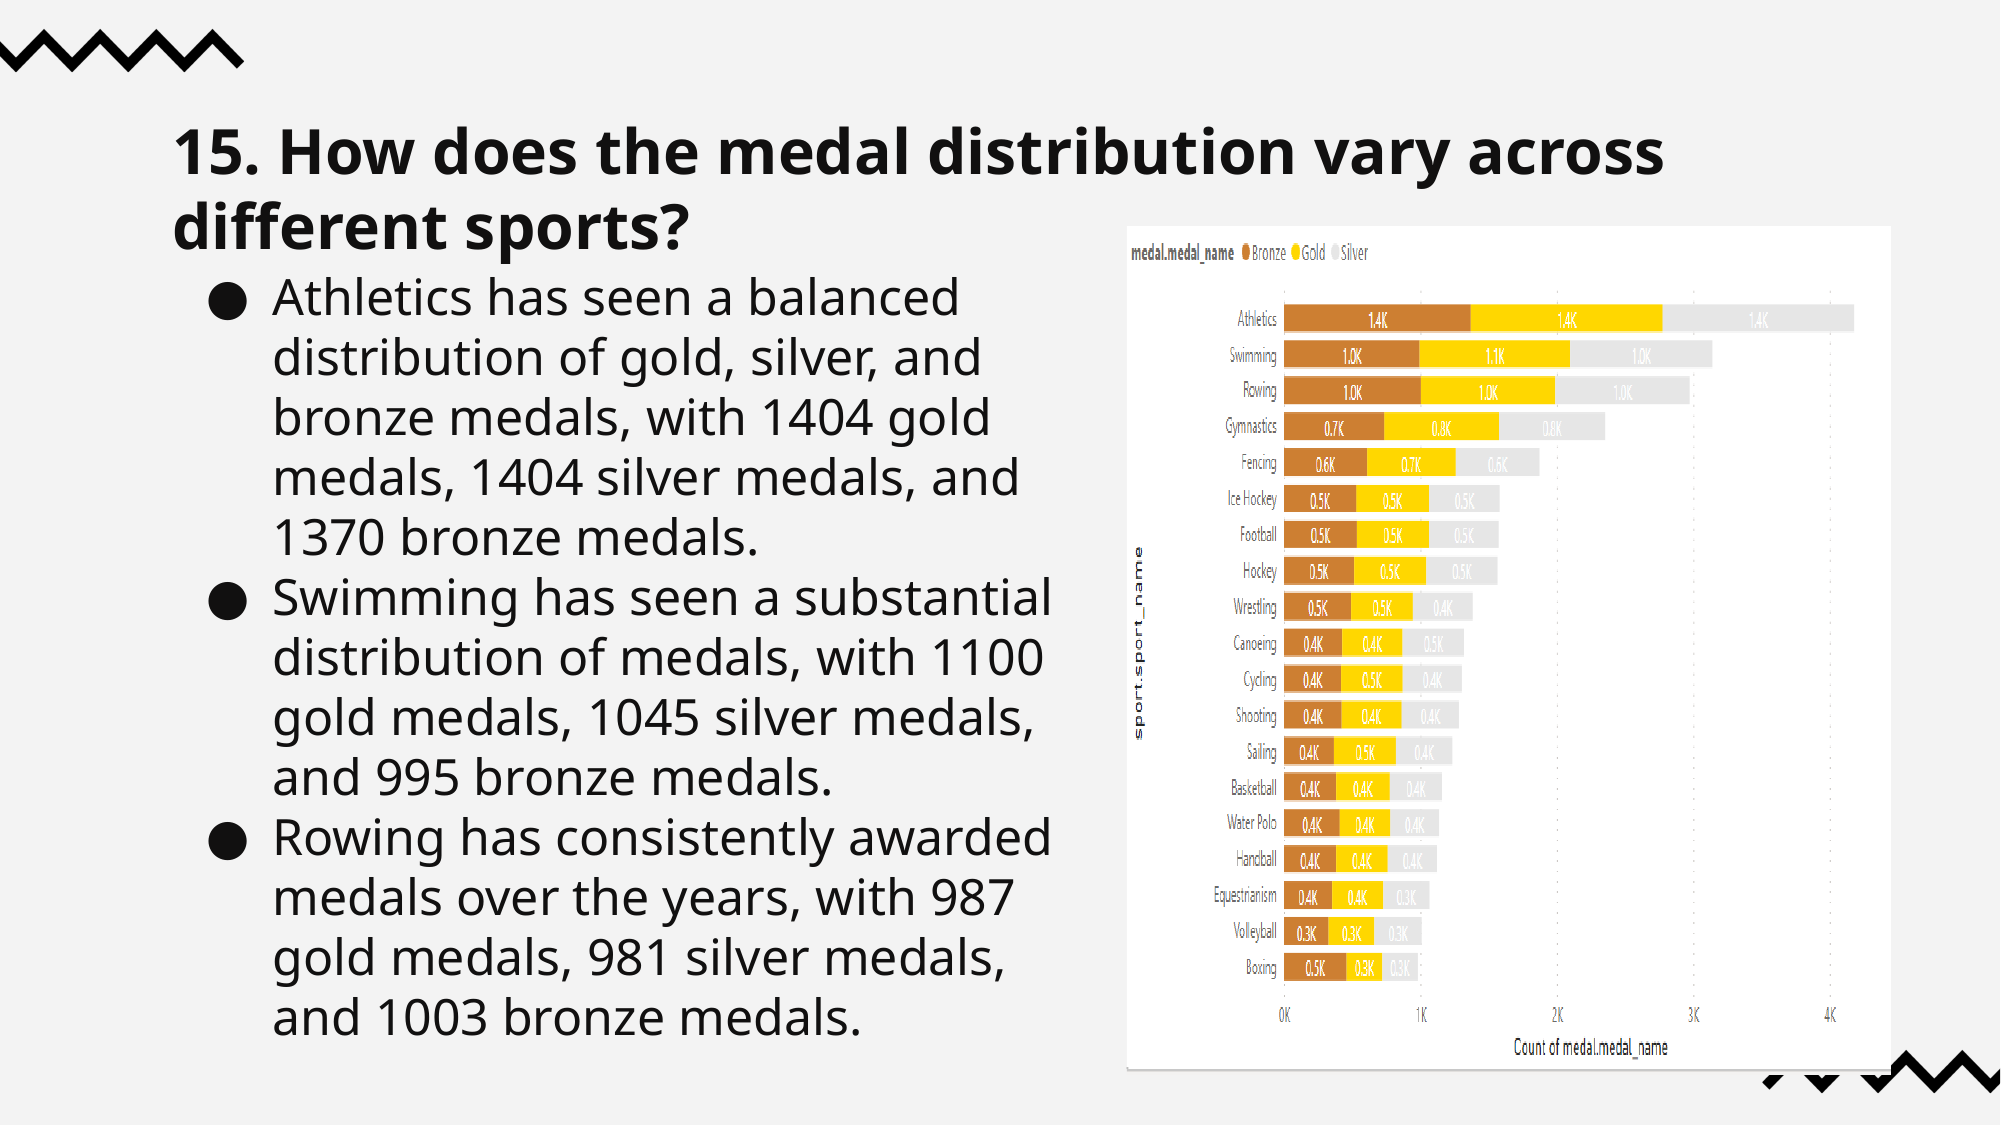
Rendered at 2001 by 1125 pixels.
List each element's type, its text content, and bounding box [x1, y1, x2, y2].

picture [1126, 225, 2001, 1098]
picture [0, 23, 255, 77]
title 15. How does the medal distribution vary across different sports? [157, 97, 1843, 223]
list Athletics has seen a balanced distribution of gold, silver, and bronze medals, with 1404 gold medals, 1404 silver medals, and 1370 bronze medals. Swimming has seen a substantial distribution of medals, with 1100 gold medals, 1045 silver medals, and 995 bronze medals. Rowing has consistently awarded medals over the years, with 987 gold medals, 981 silver medals, and 1003 bronze medals. [157, 250, 1074, 1050]
